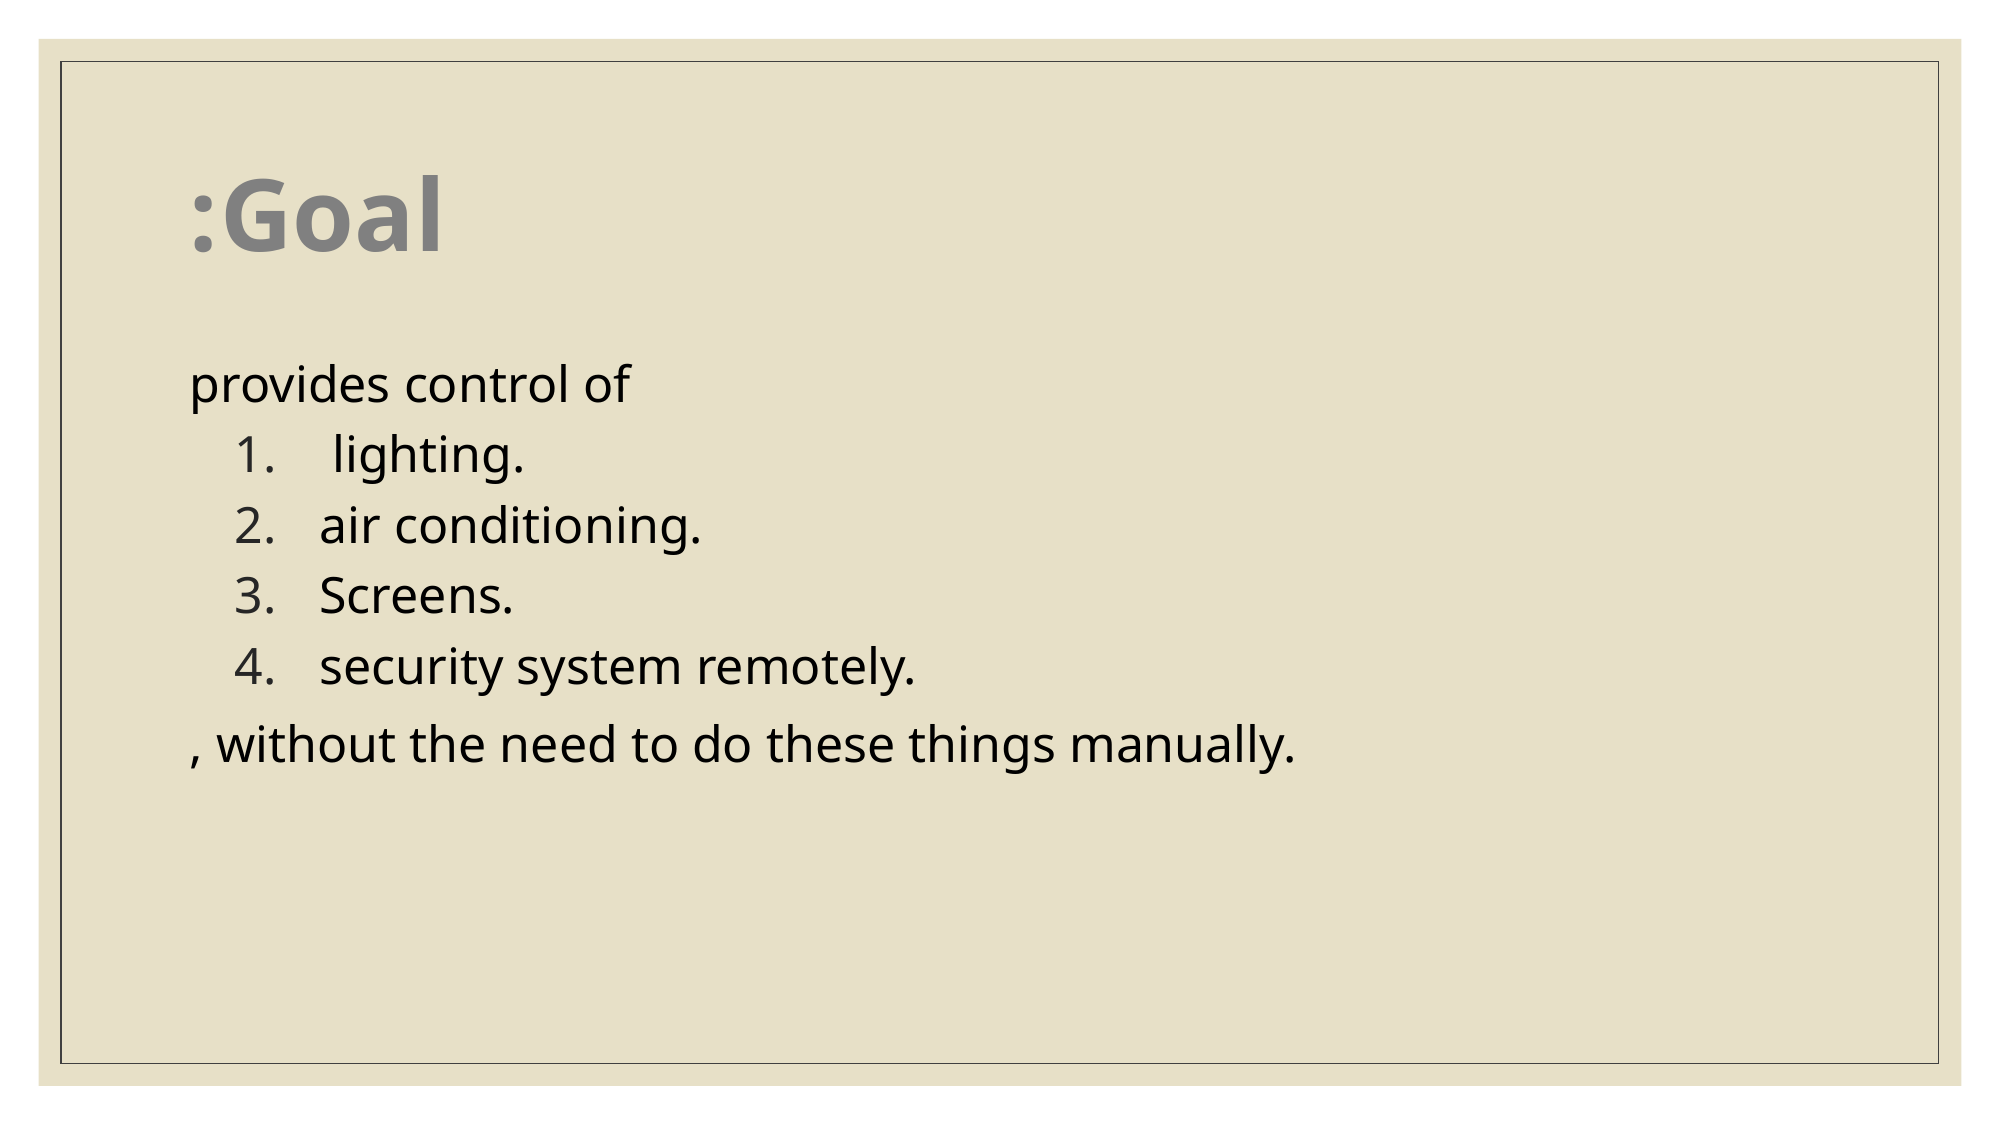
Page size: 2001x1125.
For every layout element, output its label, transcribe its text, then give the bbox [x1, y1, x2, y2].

list provides control of lighting. air conditioning. Screens. security system remotely. , without the need to do these things manually. [174, 345, 1825, 990]
title Goal: [172, 105, 1825, 333]
